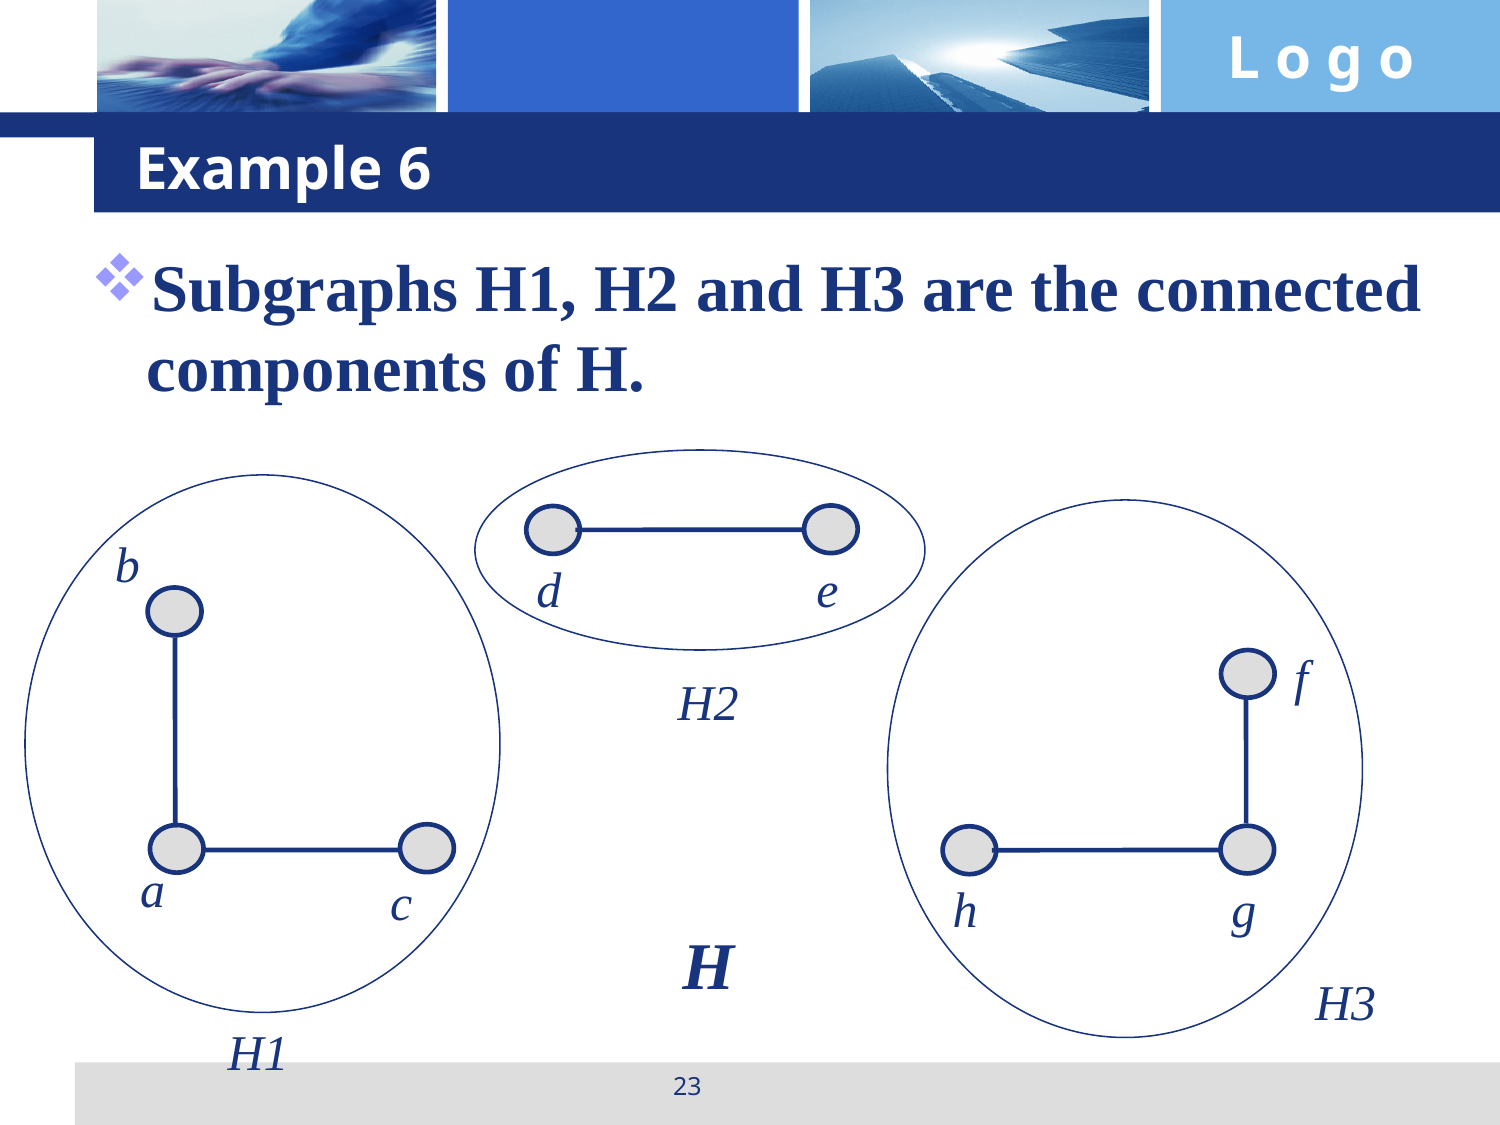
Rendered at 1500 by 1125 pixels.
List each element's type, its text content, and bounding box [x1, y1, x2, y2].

text_box H1 [212, 1012, 304, 1088]
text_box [99, 524, 455, 938]
text_box [887, 499, 1363, 1038]
text_box [107, 947, 418, 1012]
picture [97, 0, 437, 112]
text_box h [937, 935, 945, 946]
text_box [24, 554, 94, 934]
text_box d [521, 612, 548, 625]
list Subgraphs H1, H2 and H3 are the connected components of H. [75, 237, 1475, 1038]
text_box [126, 474, 399, 523]
text_box [459, 592, 500, 895]
slide_number 23 [512, 1062, 863, 1116]
text_box H [667, 915, 750, 1010]
text_box H3 [1300, 962, 1391, 1038]
text_box [474, 450, 925, 651]
picture [810, 0, 1150, 112]
title Example 6 [120, 120, 1400, 213]
text_box H2 [662, 662, 754, 738]
